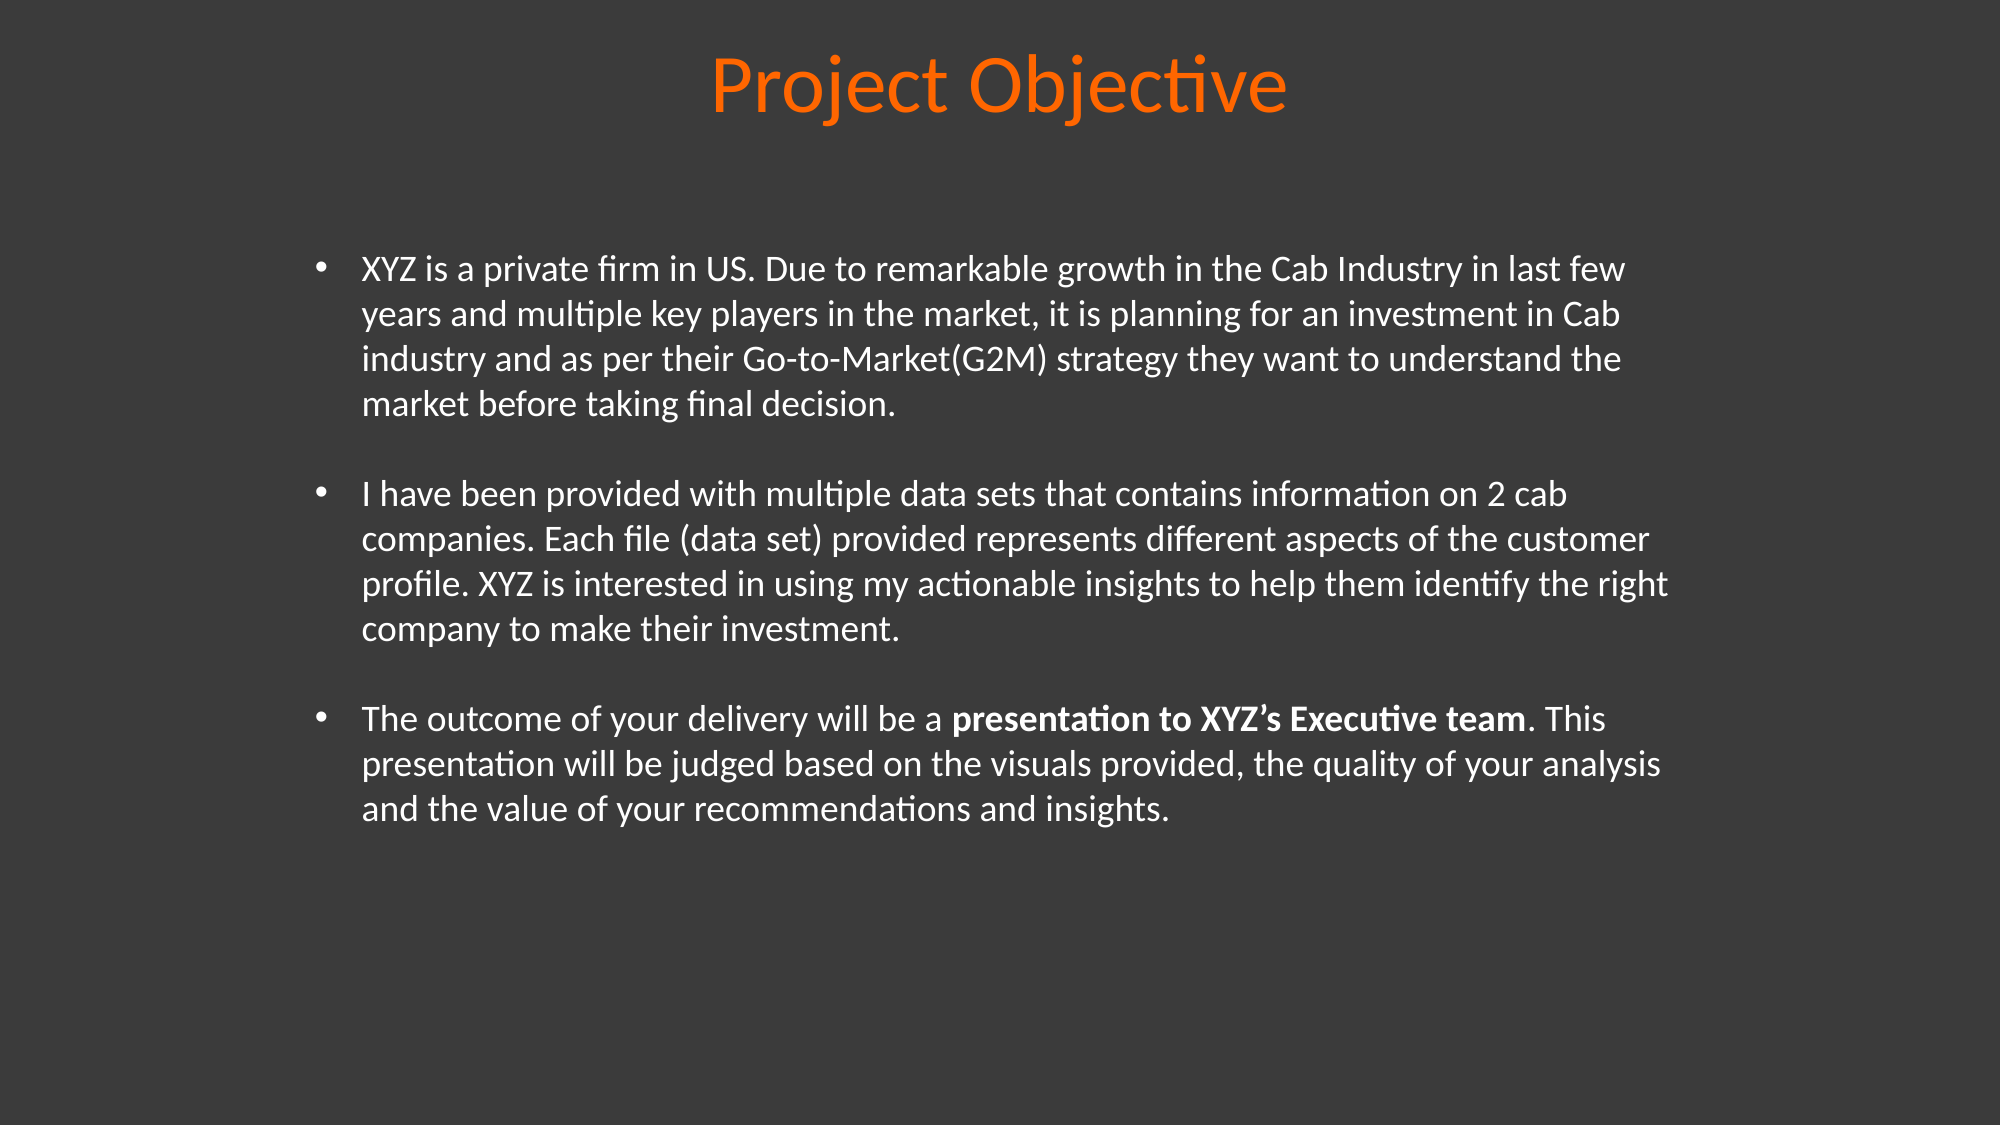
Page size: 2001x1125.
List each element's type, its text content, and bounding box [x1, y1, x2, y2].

text_box Project Objective [0, 22, 2000, 137]
text_box XYZ is a private firm in US. Due to remarkable growth in the Cab Industry in last few years and multiple key players in the market, it is planning for an investment in Cab industry and as per their Go-to-Market(G2M) strategy they want to understand the market before taking final decision. I have been provided with multiple data sets that contains information on 2 cab companies. Each file (data set) provided represents different aspects of the customer profile. XYZ is interested in using my actionable insights to help them identify the right company to make their investment. The outcome of your delivery will be a presentation to XYZ’s Executive team. This presentation will be judged based on the visuals provided, the quality of your analysis and the value of your recommendations and insights. [300, 236, 1700, 882]
